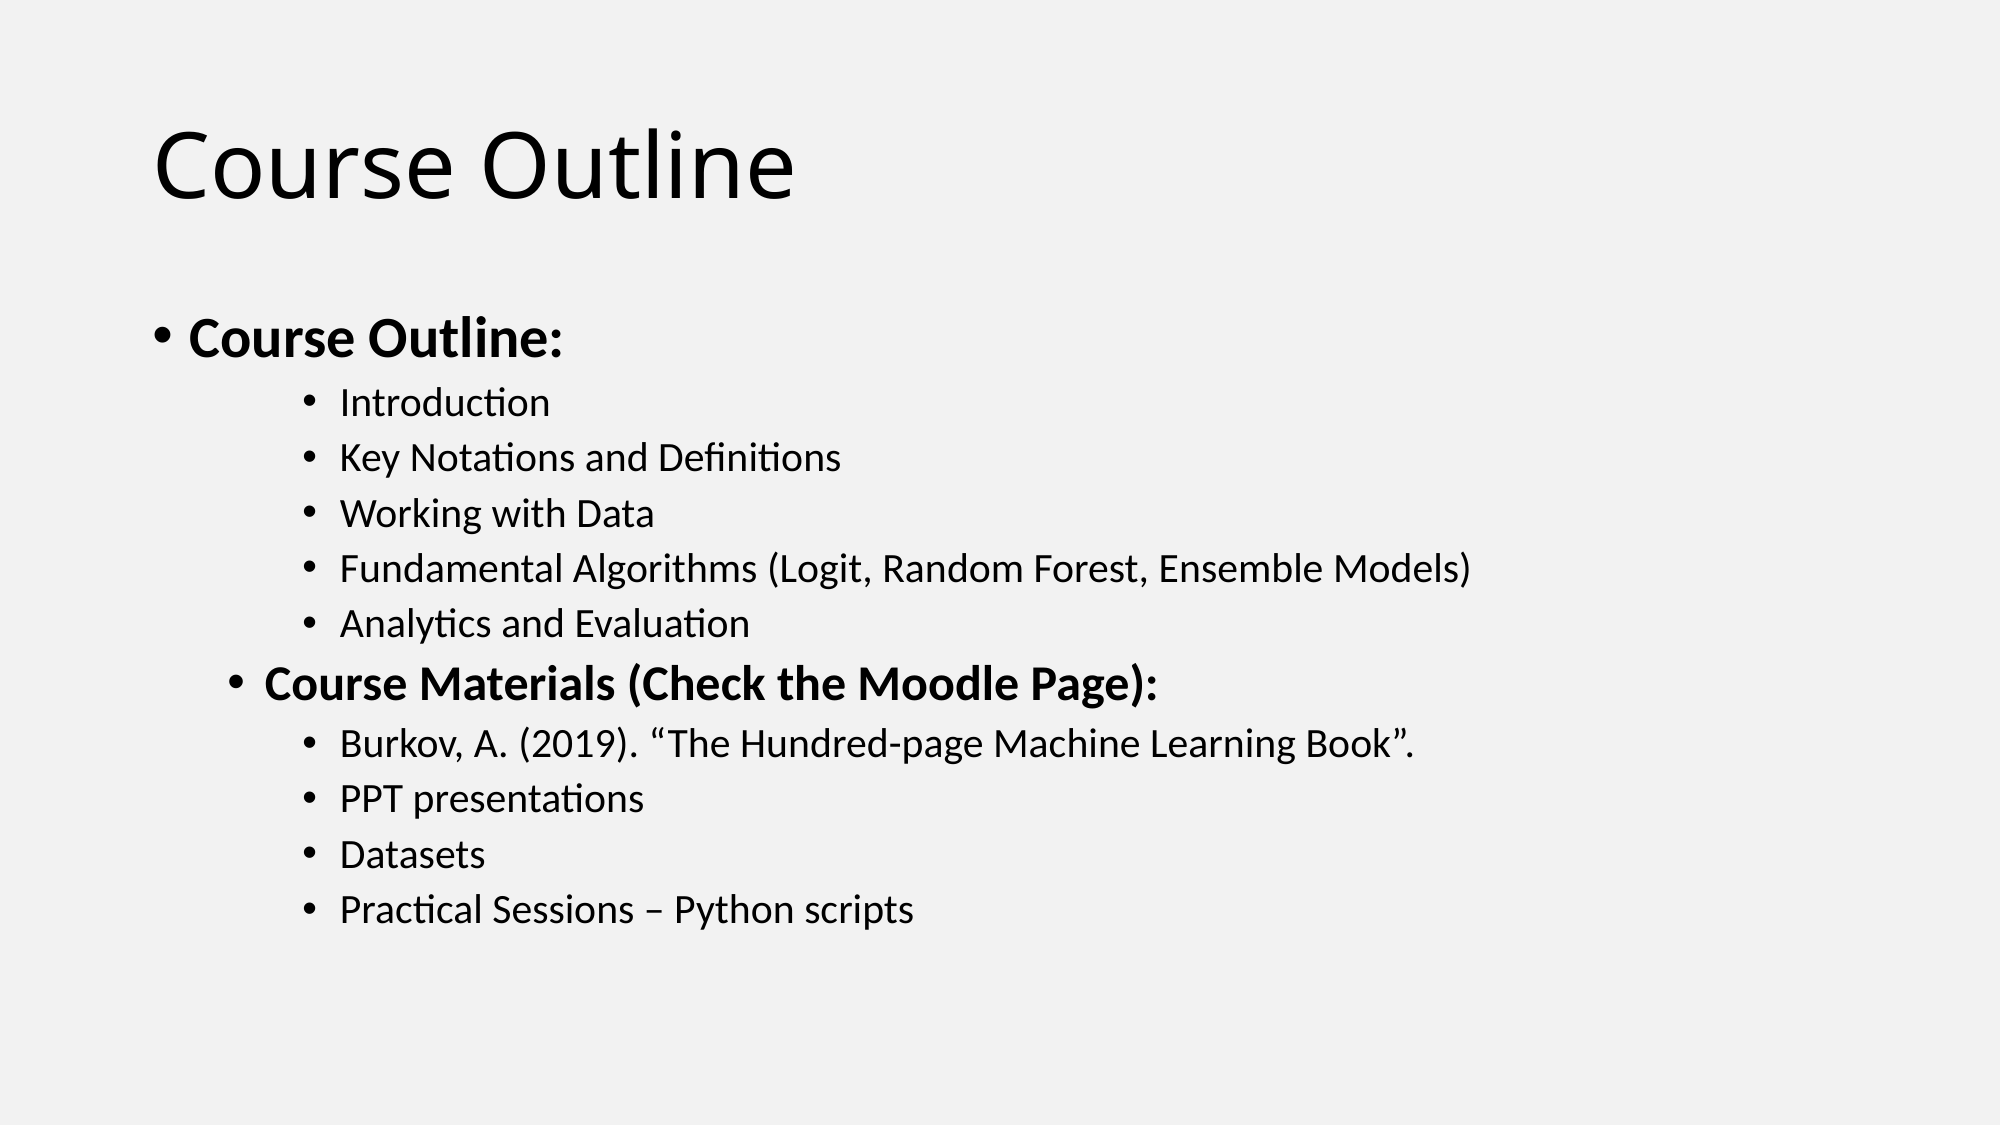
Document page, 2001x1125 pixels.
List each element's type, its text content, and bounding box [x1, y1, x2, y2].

title Course Outline [137, 59, 1863, 278]
list Course Outline: Introduction Key Notations and Definitions Working with Data Fundamental Algorithms (Logit, Random Forest, Ensemble Models) Analytics and Evaluation Course Materials (Check the Moodle Page): Burkov, A. (2019). “The Hundred-page Machine Learning Book”. PPT presentations Datasets Practical Sessions – Python scripts [137, 299, 1863, 1014]
